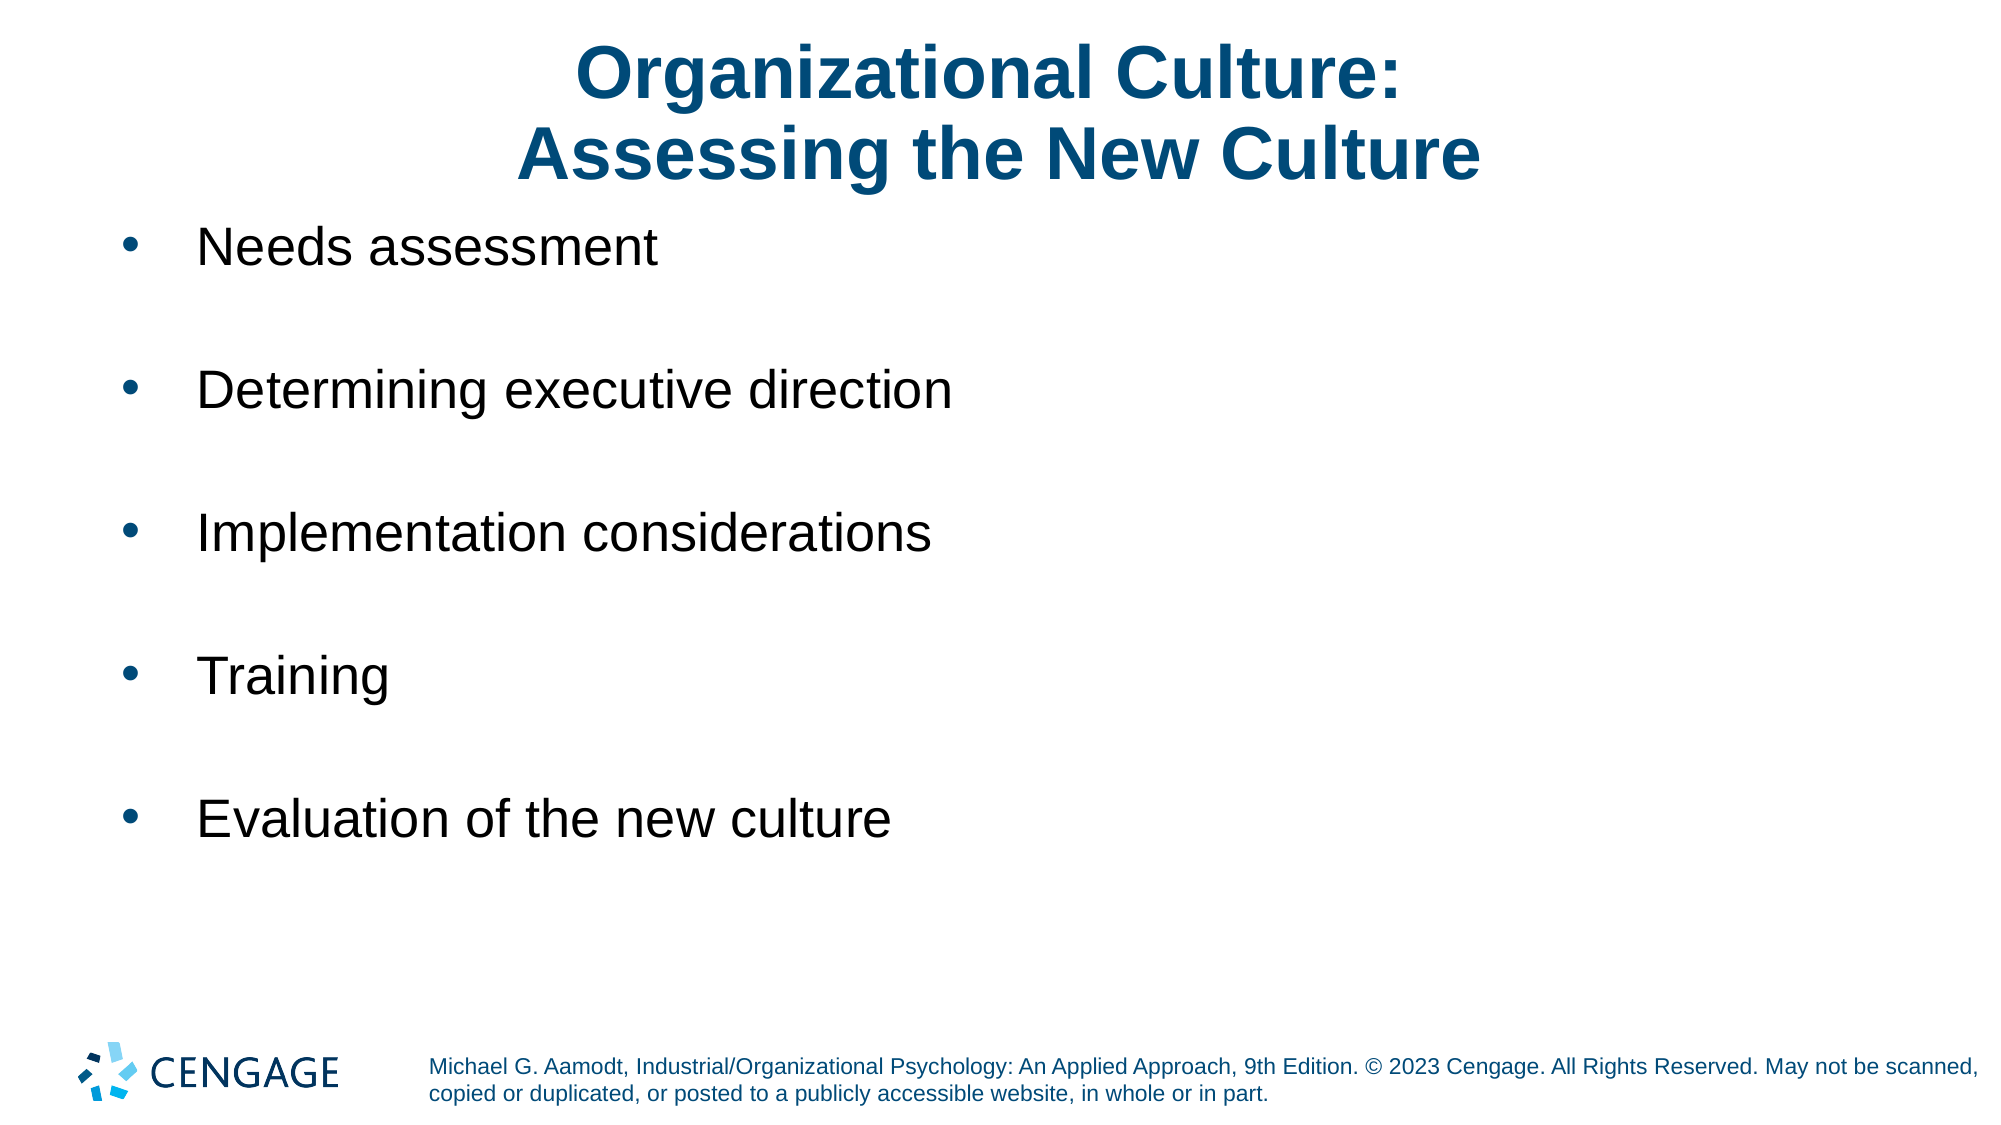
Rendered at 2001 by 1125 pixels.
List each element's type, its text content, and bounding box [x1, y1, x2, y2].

picture [78, 1042, 338, 1101]
list Needs assessment Determining executive direction Implementation considerations Training Evaluation of the new culture [121, 211, 1880, 1000]
title Organizational Culture: Assessing the New Culture [137, 59, 1863, 171]
